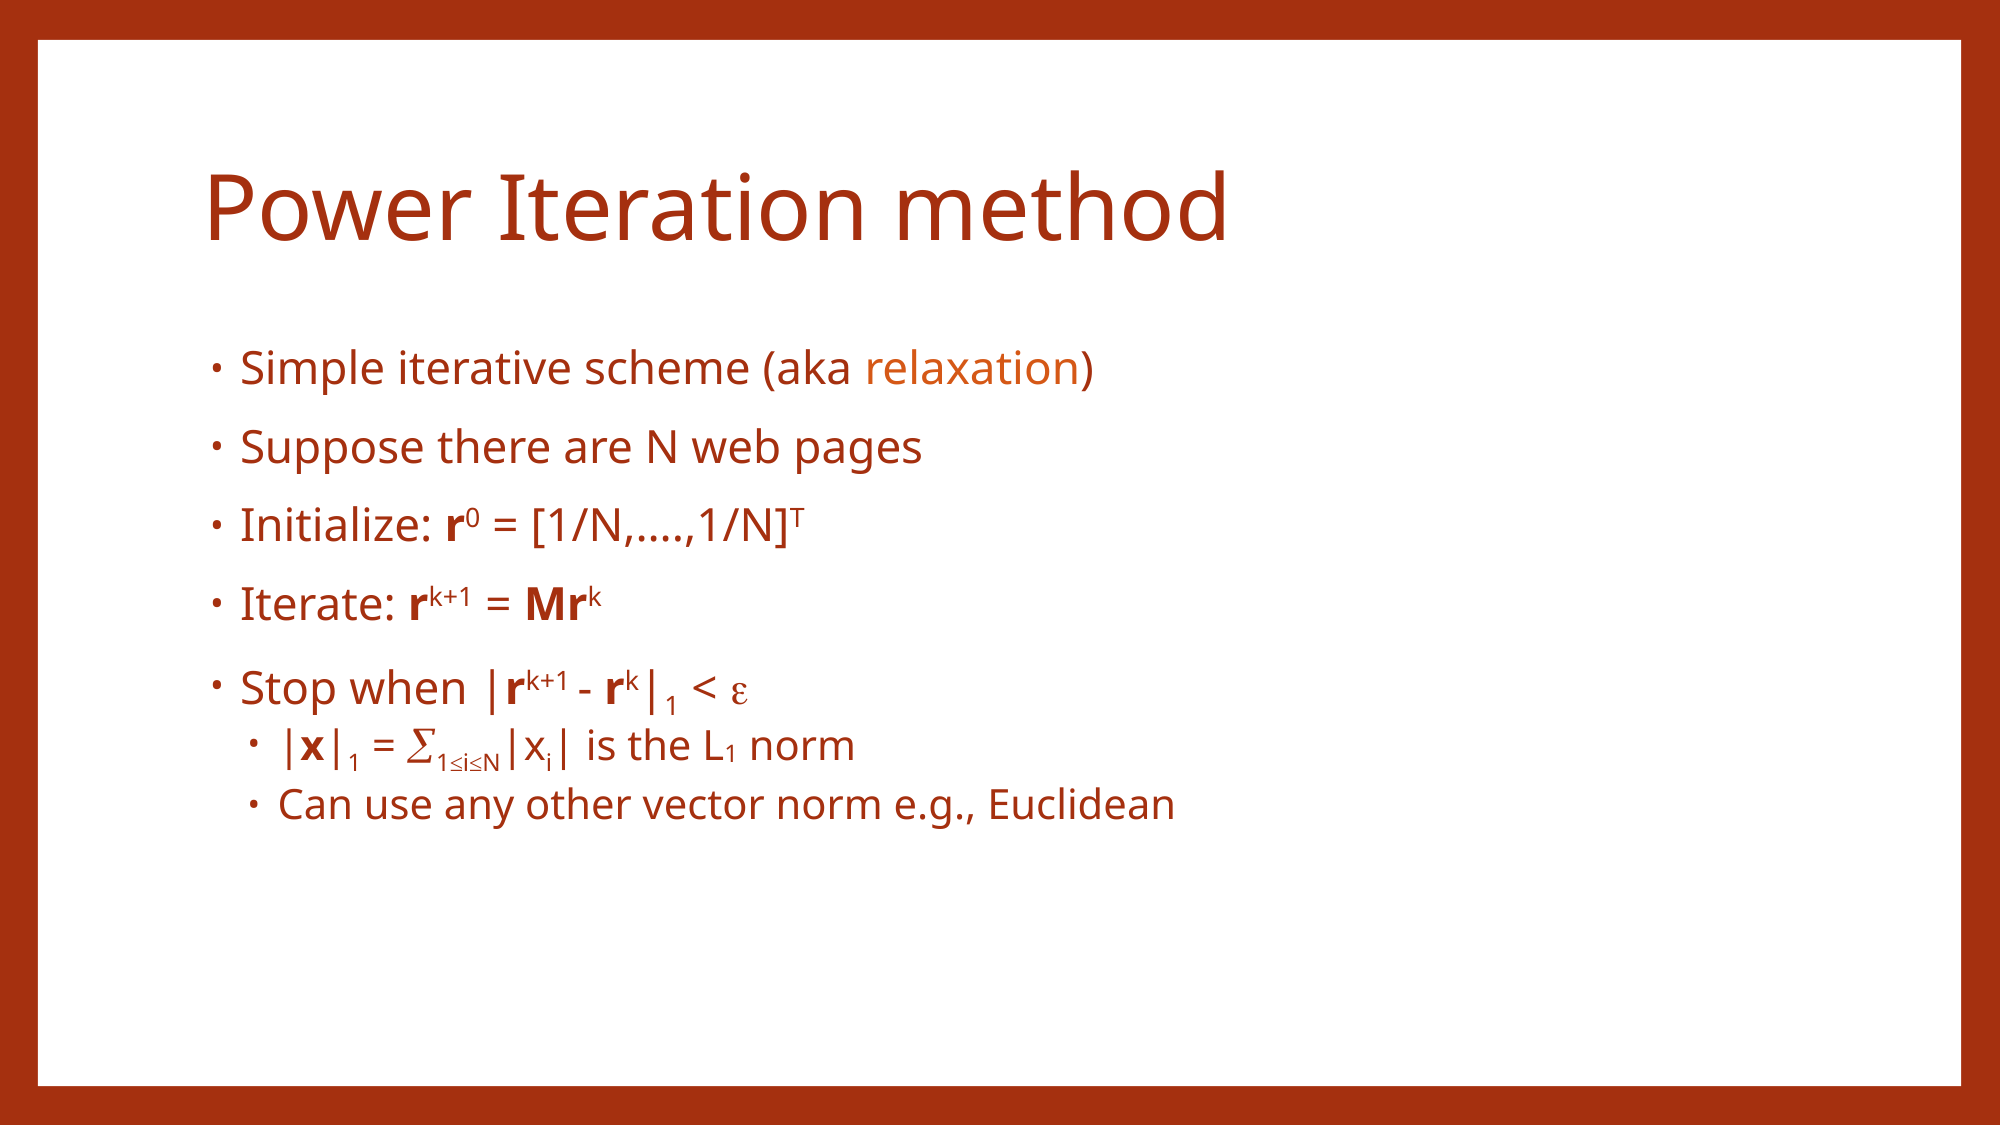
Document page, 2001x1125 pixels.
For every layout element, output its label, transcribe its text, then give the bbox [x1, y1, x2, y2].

title Power Iteration method [187, 99, 1808, 323]
list Simple iterative scheme (aka relaxation) Suppose there are N web pages Initialize: r0 = [1/N,….,1/N]T Iterate: rk+1 = Mrk Stop when |rk+1 - rk|1 <  |x|1 = 1≤i≤N|xi| is the L1 norm Can use any other vector norm e.g., Euclidean [187, 337, 1808, 1000]
